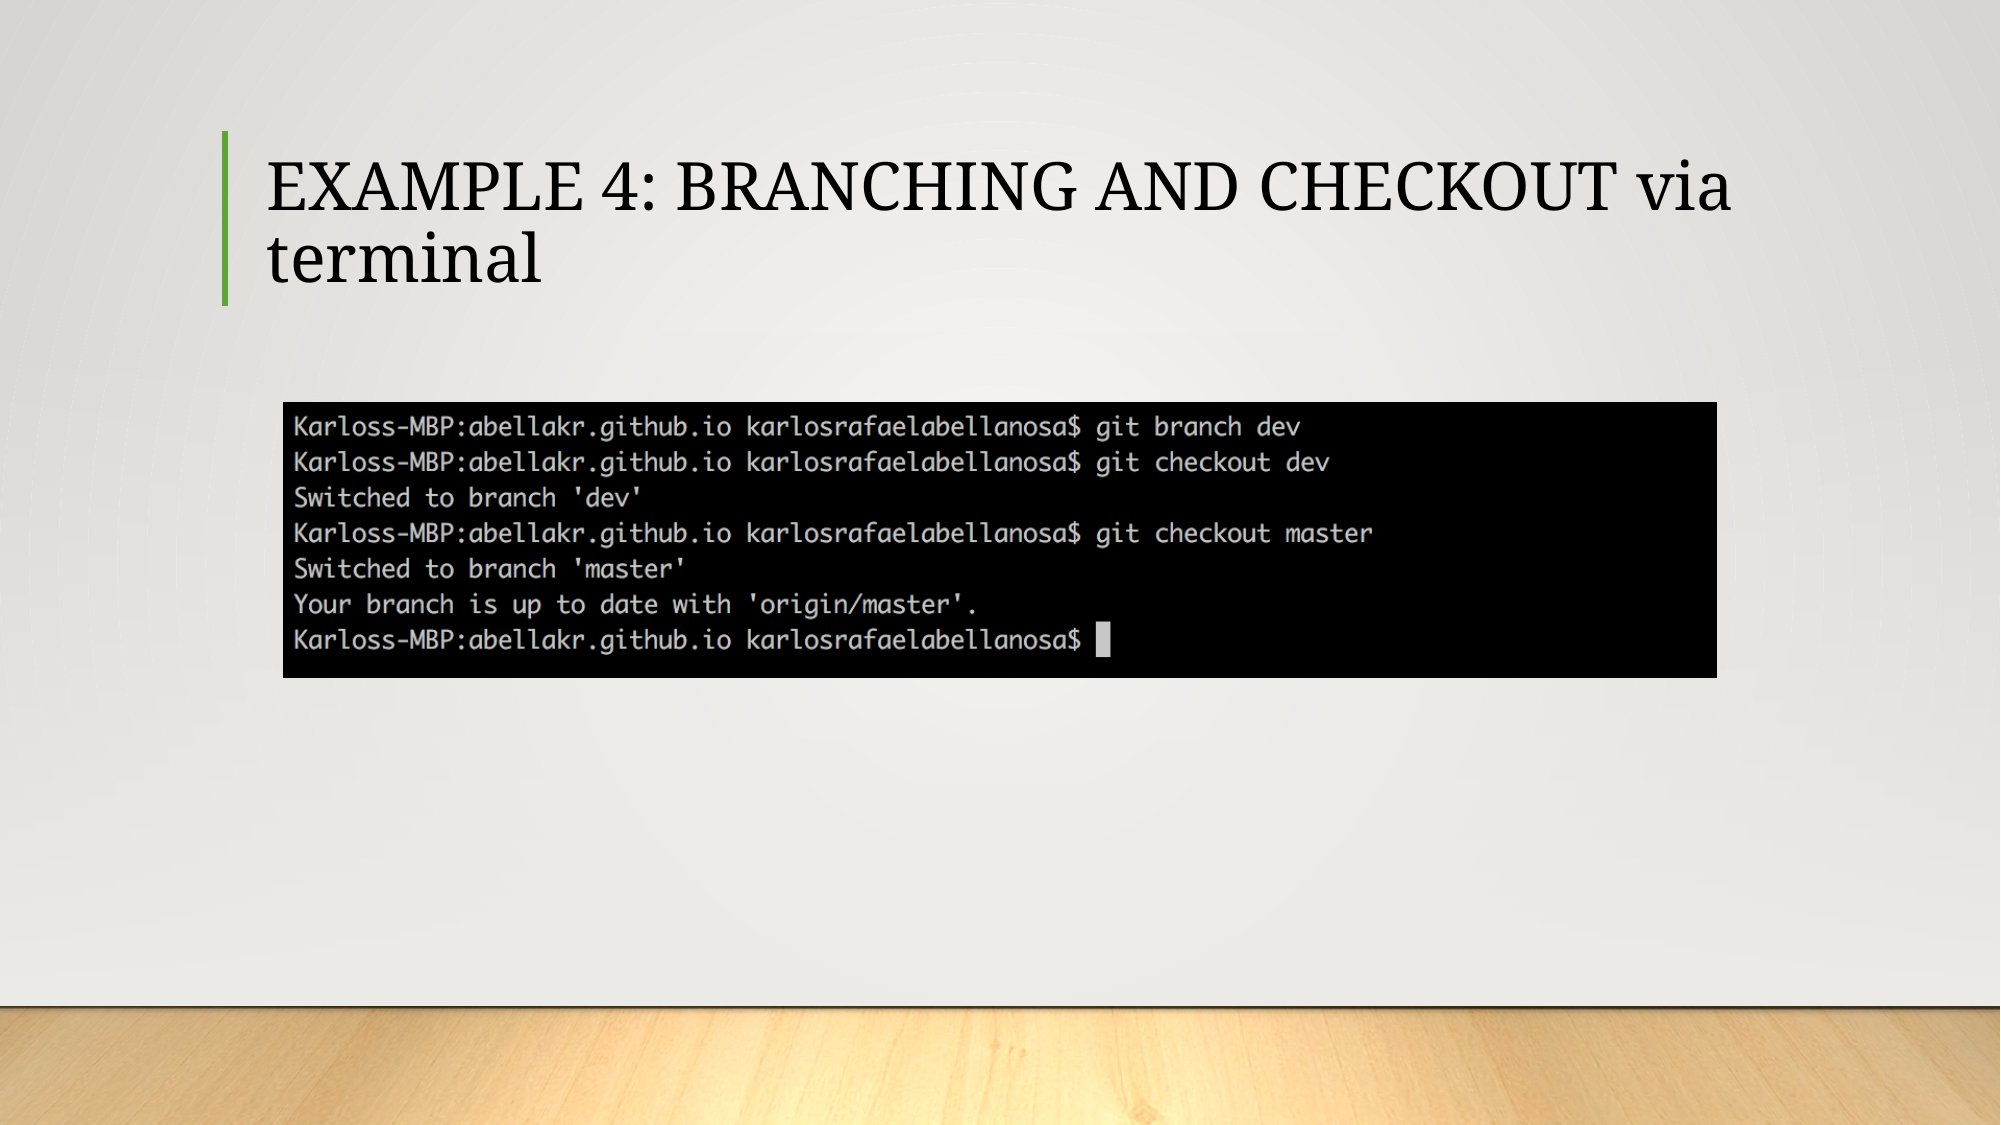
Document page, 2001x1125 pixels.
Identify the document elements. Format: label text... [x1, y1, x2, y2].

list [283, 401, 1718, 678]
picture [0, 1006, 2000, 1125]
title EXAMPLE 4: BRANCHING AND CHECKOUT via terminal [251, 131, 1814, 305]
